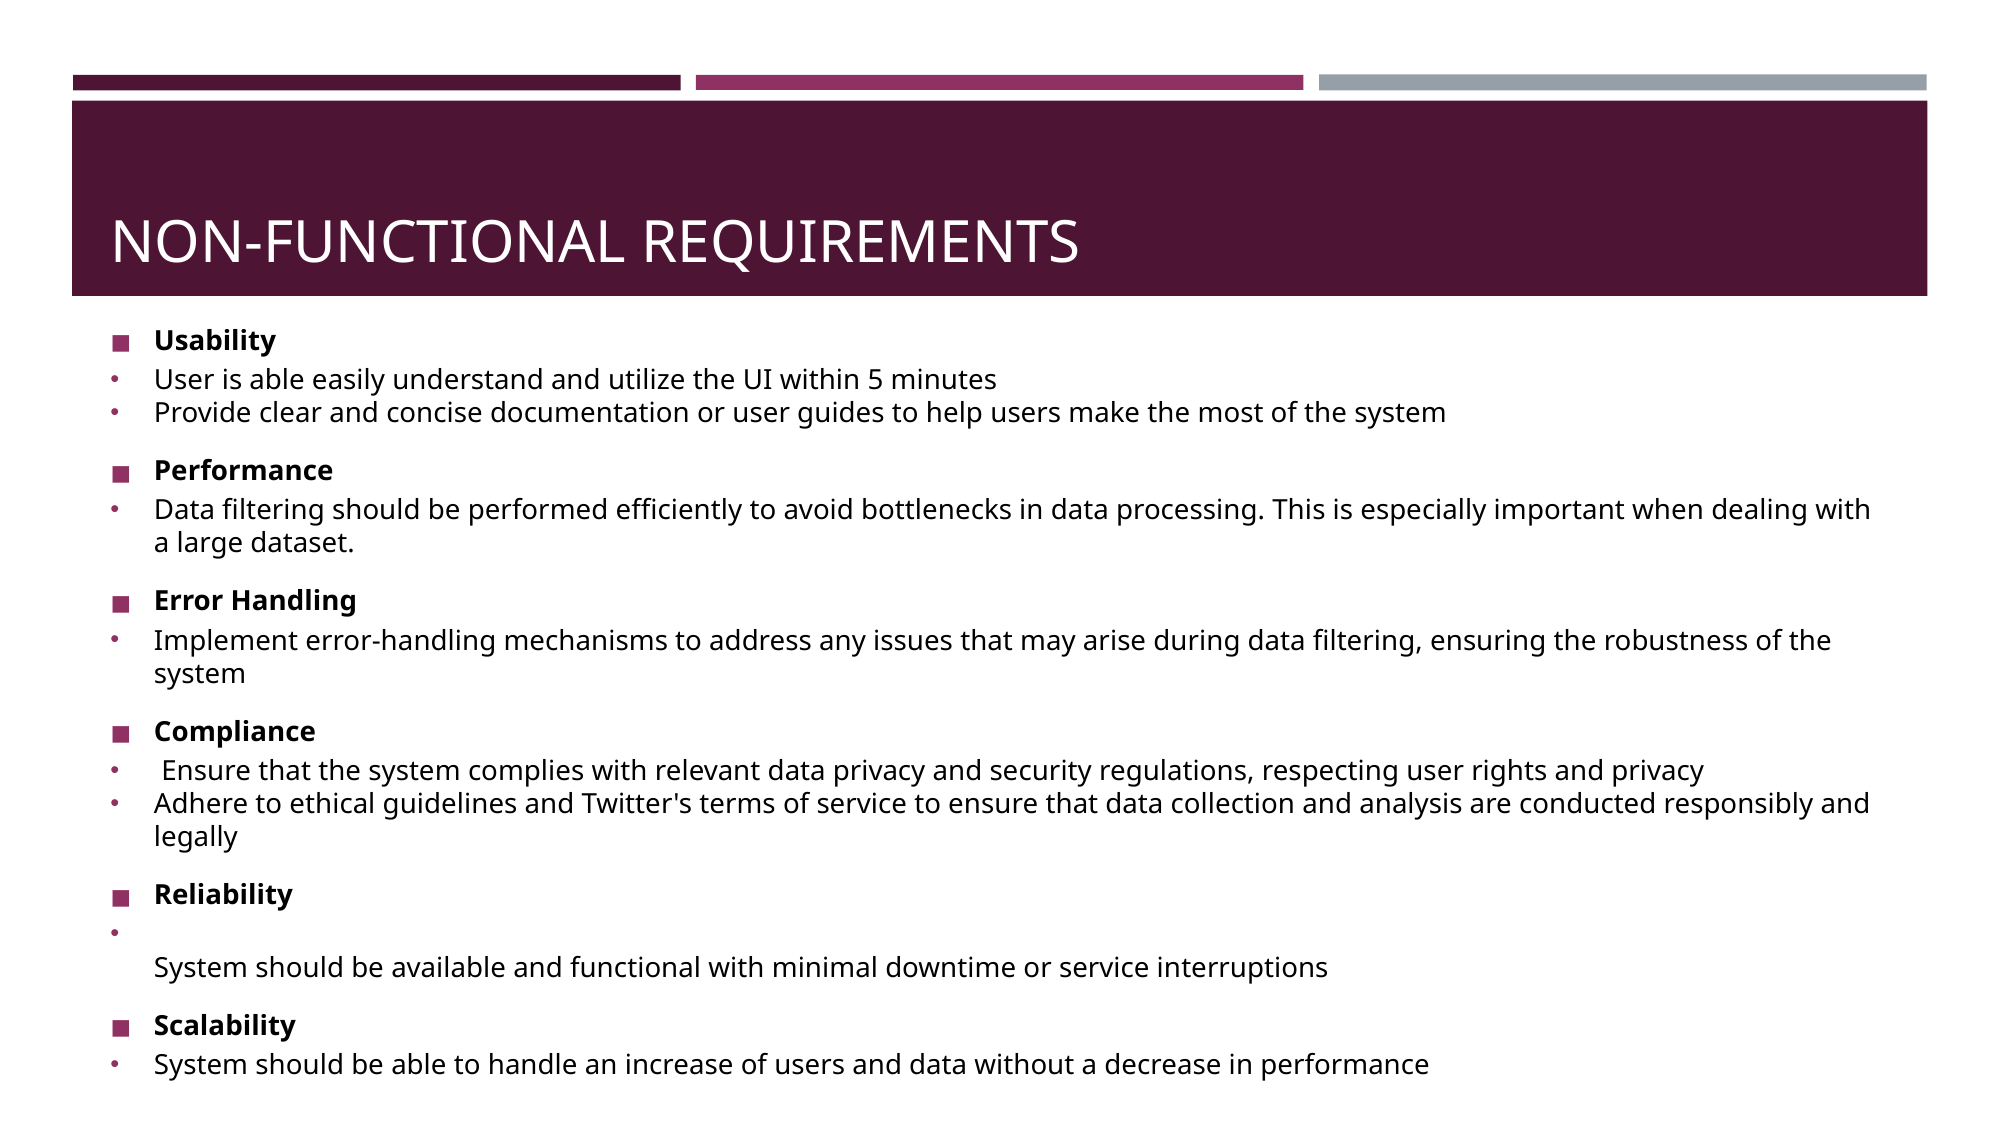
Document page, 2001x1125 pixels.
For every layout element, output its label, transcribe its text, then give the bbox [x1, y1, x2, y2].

list Usability User is able easily understand and utilize the UI within 5 minutes Provide clear and concise documentation or user guides to help users make the most of the system Performance Data filtering should be performed efficiently to avoid bottlenecks in data processing. This is especially important when dealing with a large dataset. Error Handling Implement error-handling mechanisms to address any issues that may arise during data filtering, ensuring the robustness of the system Compliance Ensure that the system complies with relevant data privacy and security regulations, respecting user rights and privacy Adhere to ethical guidelines and Twitter's terms of service to ensure that data collection and analysis are conducted responsibly and legally Reliability System should be available and functional with minimal downtime or service interruptions Scalability System should be able to handle an increase of users and data without a decrease in performance [95, 313, 1905, 1089]
title NON-FUNCTIONAL REQUIREMENTS [95, 115, 1905, 282]
